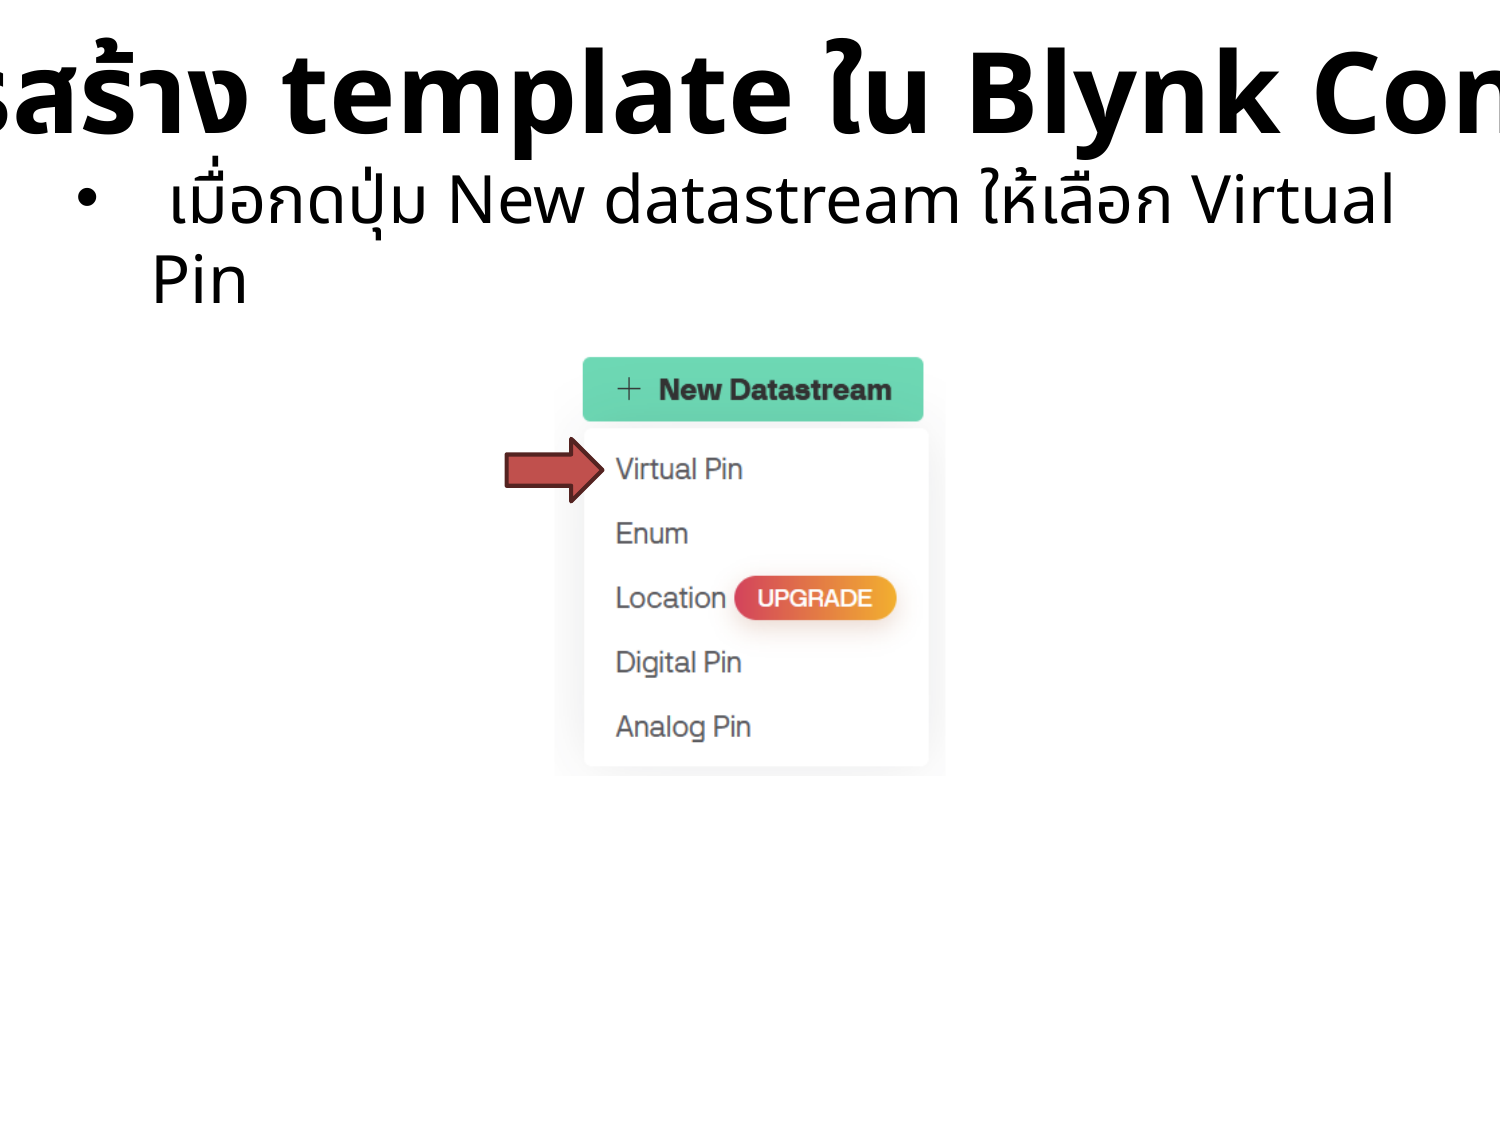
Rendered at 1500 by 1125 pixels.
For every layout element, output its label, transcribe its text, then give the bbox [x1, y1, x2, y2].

text_box การสร้าง template ใน Blynk Console [0, 13, 1500, 164]
text_box เมื่อกดปุ่ม New datastream ให้เลือก Virtual Pin [60, 149, 1477, 325]
picture [554, 334, 946, 776]
text_box [504, 452, 549, 488]
